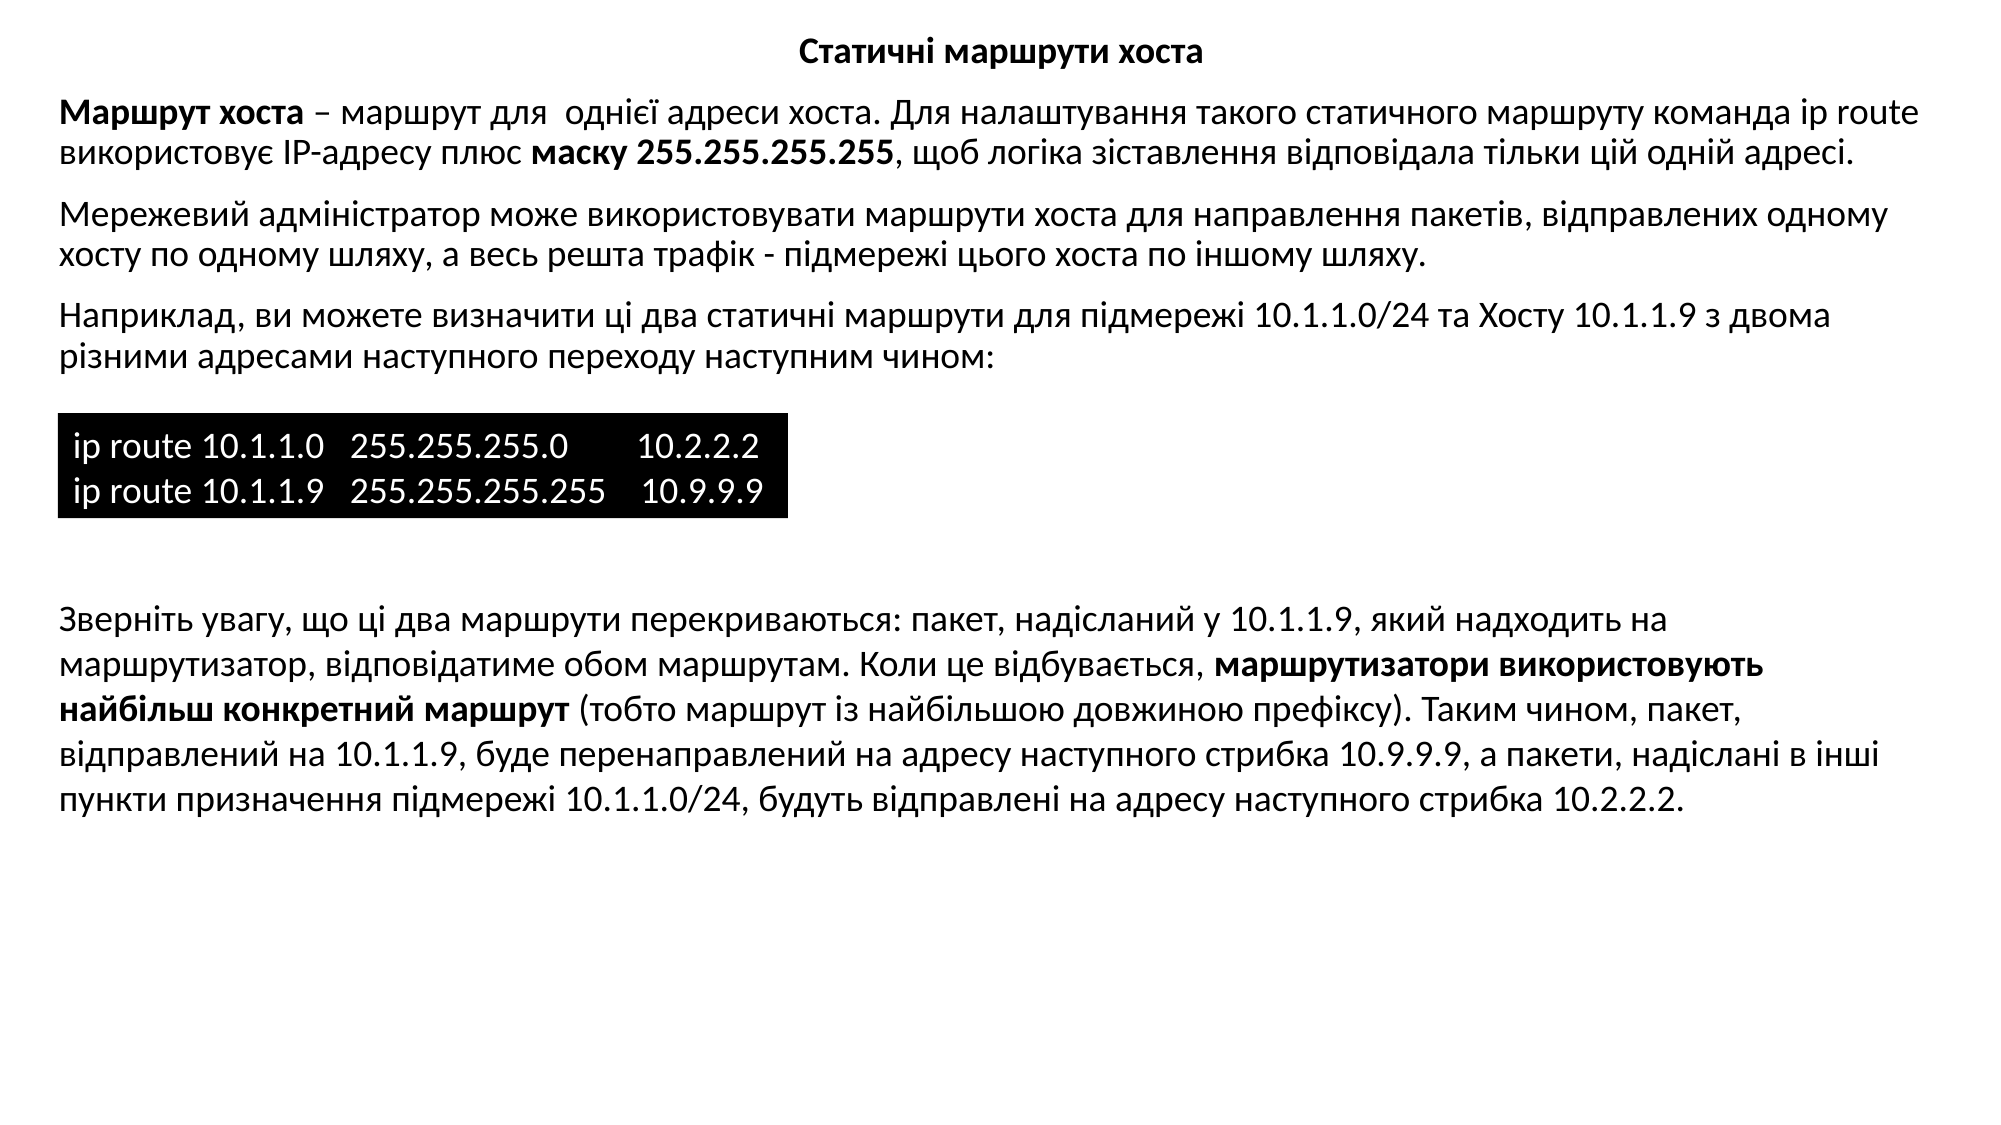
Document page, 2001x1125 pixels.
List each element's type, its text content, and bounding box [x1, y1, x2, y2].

text_box Зверніть увагу, що ці два маршрути перекриваються: пакет, надісланий у 10.1.1.9, який надходить на маршрутизатор, відповідатиме обом маршрутам. Коли це відбувається, маршрутизатори використовують найбільш конкретний маршрут (тобто маршрут із найбільшою довжиною префіксу). Таким чином, пакет, відправлений на 10.1.1.9, буде перенаправлений на адресу наступного стрибка 10.9.9.9, а пакети, надіслані в інші пункти призначення підмережі 10.1.1.0/24, будуть відправлені на адресу наступного стрибка 10.2.2.2. [43, 587, 1921, 827]
text_box ip route 10.1.1.0 255.255.255.0 10.2.2.2 ip route 10.1.1.9 255.255.255.255 10.9.9.9 [57, 413, 788, 519]
list Статичні маршрути хоста Маршрут хоста – маршрут для однієї адреси хоста. Для налаштування такого статичного маршруту команда ip route використовує IP-адресу плюс маску 255.255.255.255, щоб логіка зіставлення відповідала тільки цій одній адресі. Мережевий адміністратор може використовувати маршрути хоста для направлення пакетів, відправлених одному хосту по одному шляху, а весь решта трафік - підмережі цього хоста по іншому шляху. Наприклад, ви можете визначити ці два статичні маршрути для підмережі 10.1.1.0/24 та Хосту 10.1.1.9 з двома різними адресами наступного переходу наступним чином: [43, 23, 1968, 1098]
